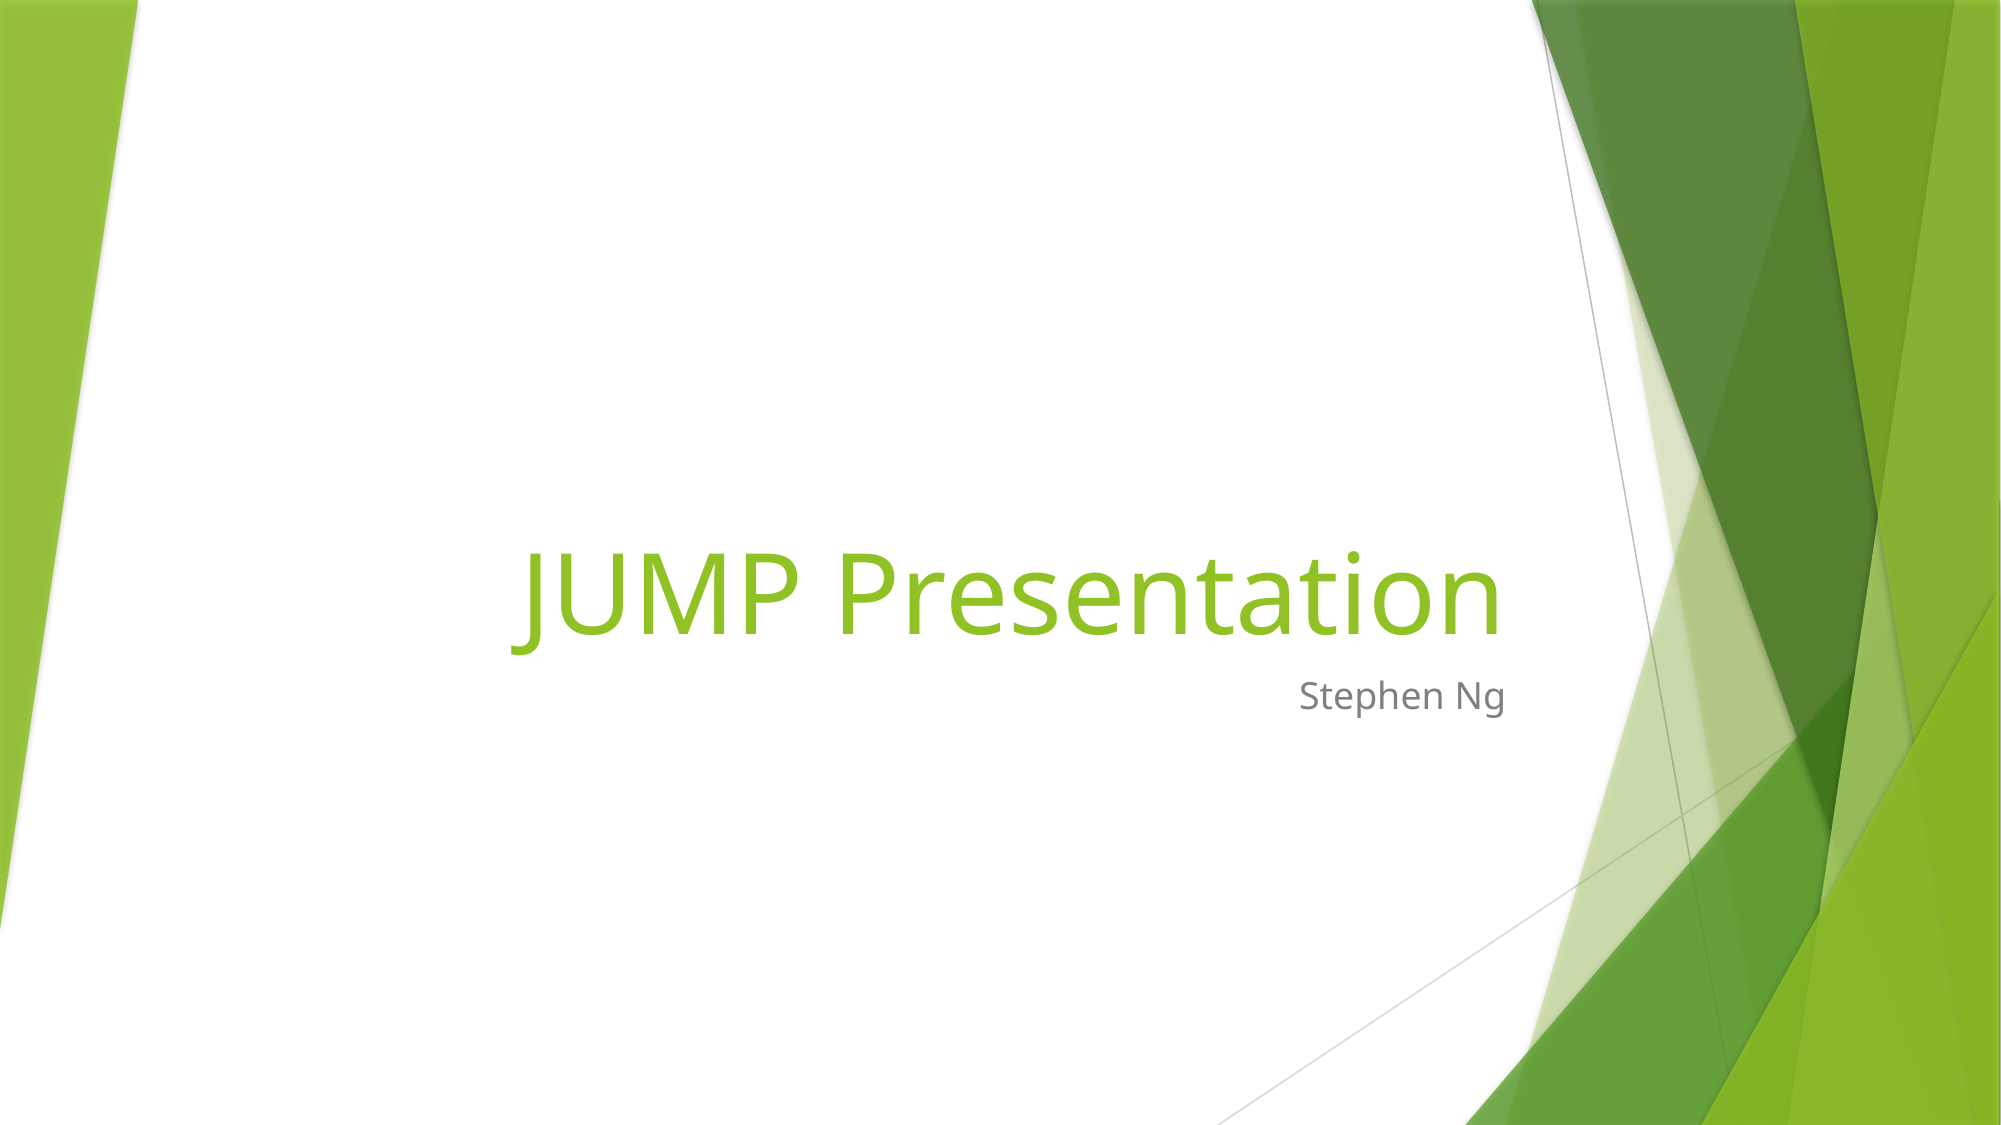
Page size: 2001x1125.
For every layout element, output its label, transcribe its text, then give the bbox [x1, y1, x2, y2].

title JUMP Presentation [247, 394, 1522, 664]
subtitle Stephen Ng [247, 664, 1522, 845]
